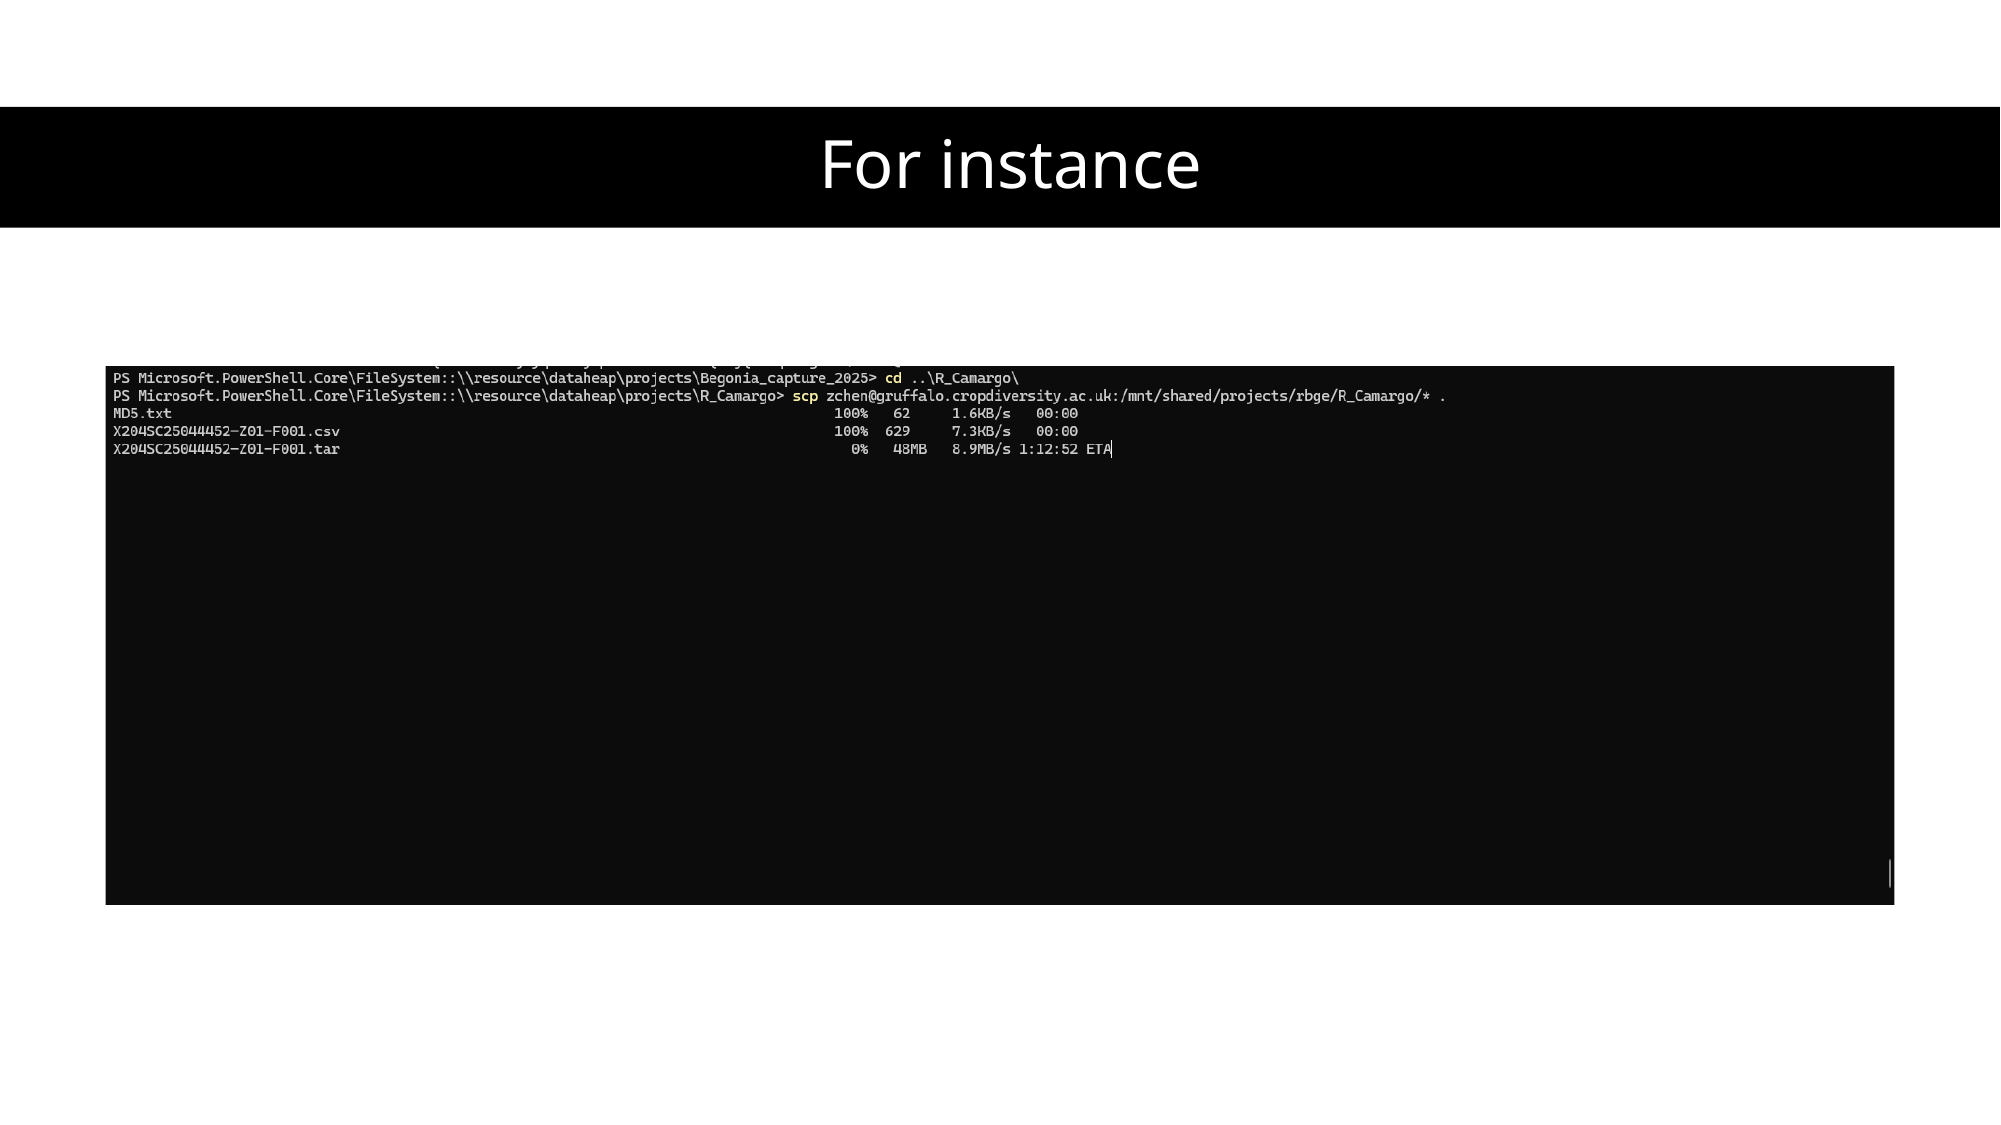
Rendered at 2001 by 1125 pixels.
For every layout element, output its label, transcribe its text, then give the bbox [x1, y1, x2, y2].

picture [104, 365, 1895, 905]
text_box [0, 105, 2000, 229]
title For instance [91, 105, 1931, 228]
